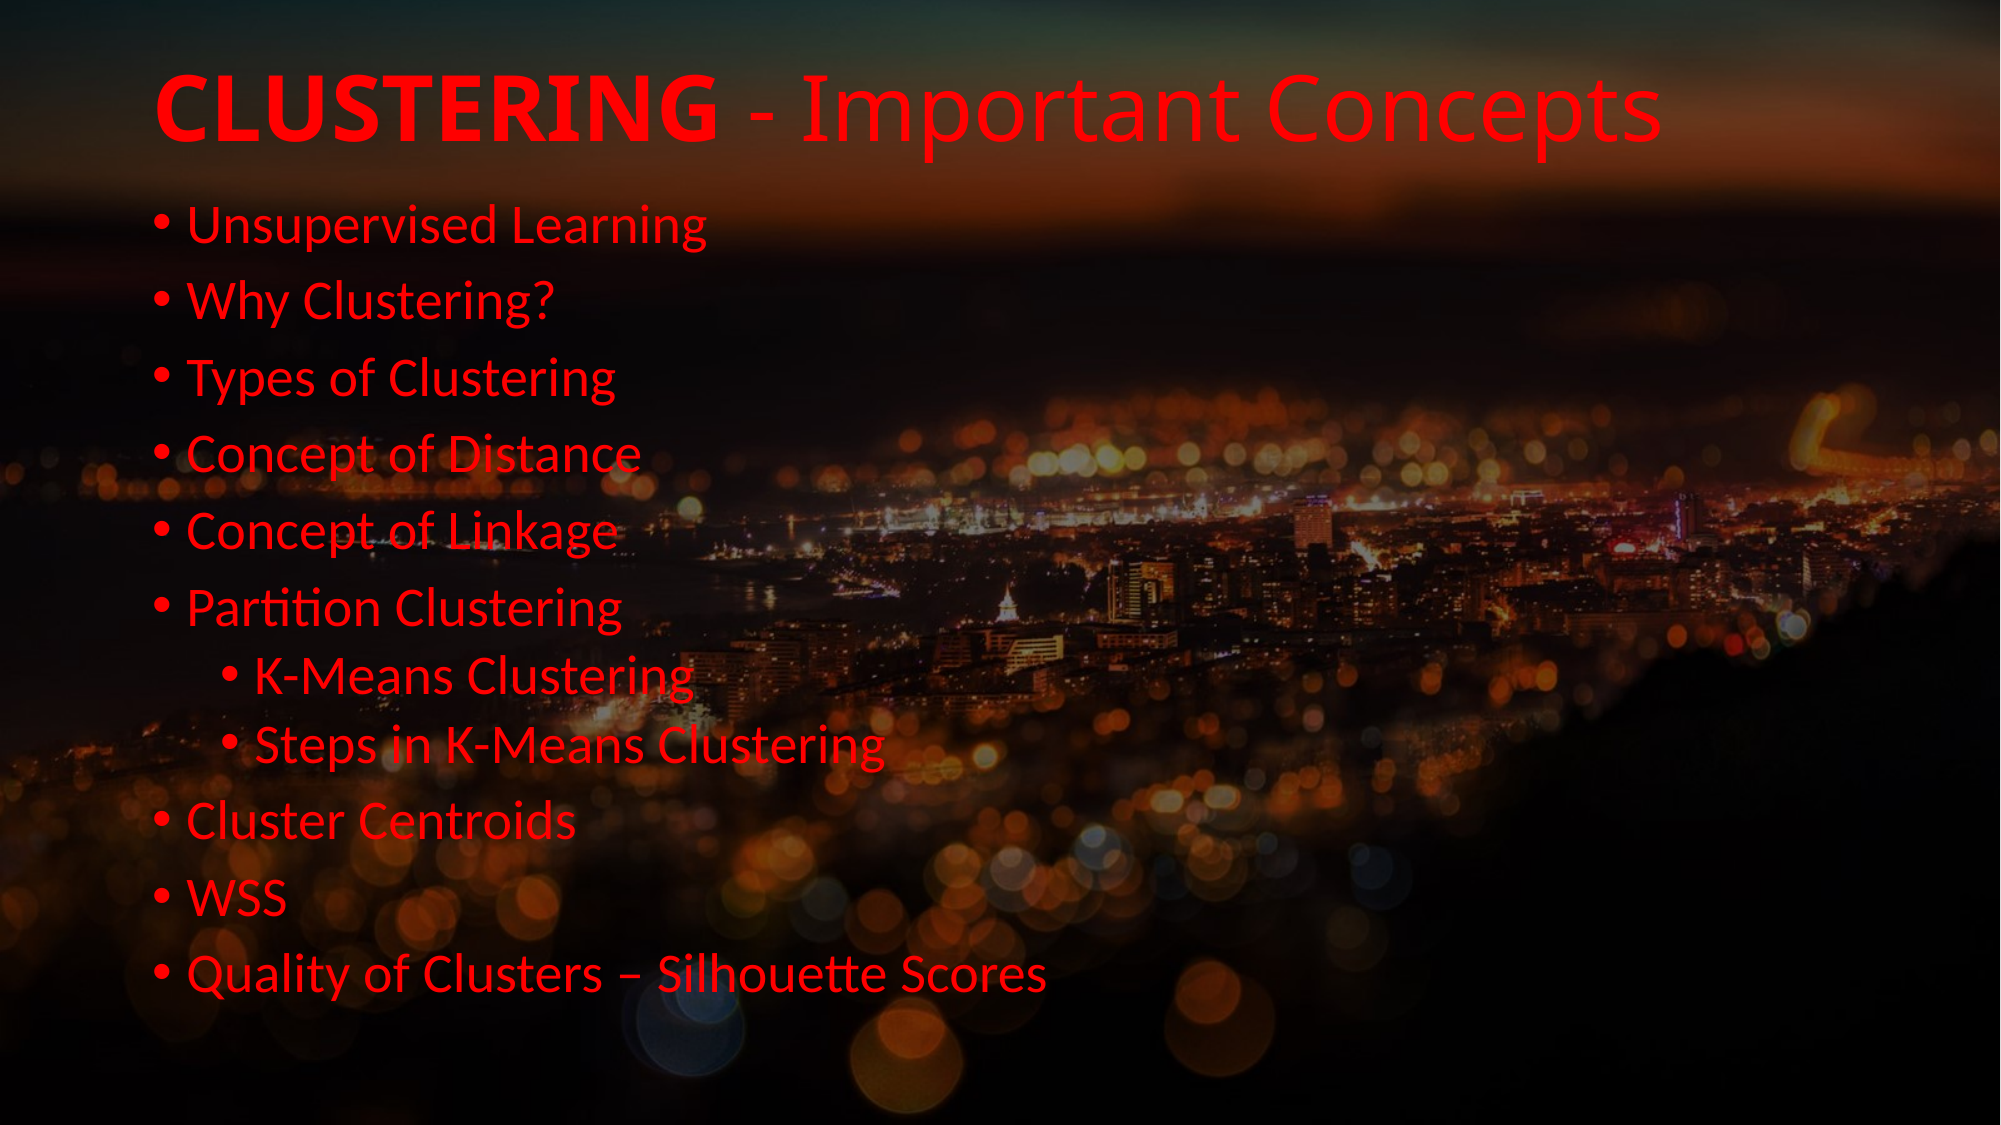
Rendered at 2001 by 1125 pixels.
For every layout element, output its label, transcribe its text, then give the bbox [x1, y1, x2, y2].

title CLUSTERING - Important Concepts [137, 3, 1863, 187]
list Unsupervised Learning Why Clustering? Types of Clustering Concept of Distance Concept of Linkage Partition Clustering K-Means Clustering Steps in K-Means Clustering Cluster Centroids WSS Quality of Clusters – Silhouette Scores [137, 187, 1863, 1014]
picture [0, 0, 2001, 1125]
